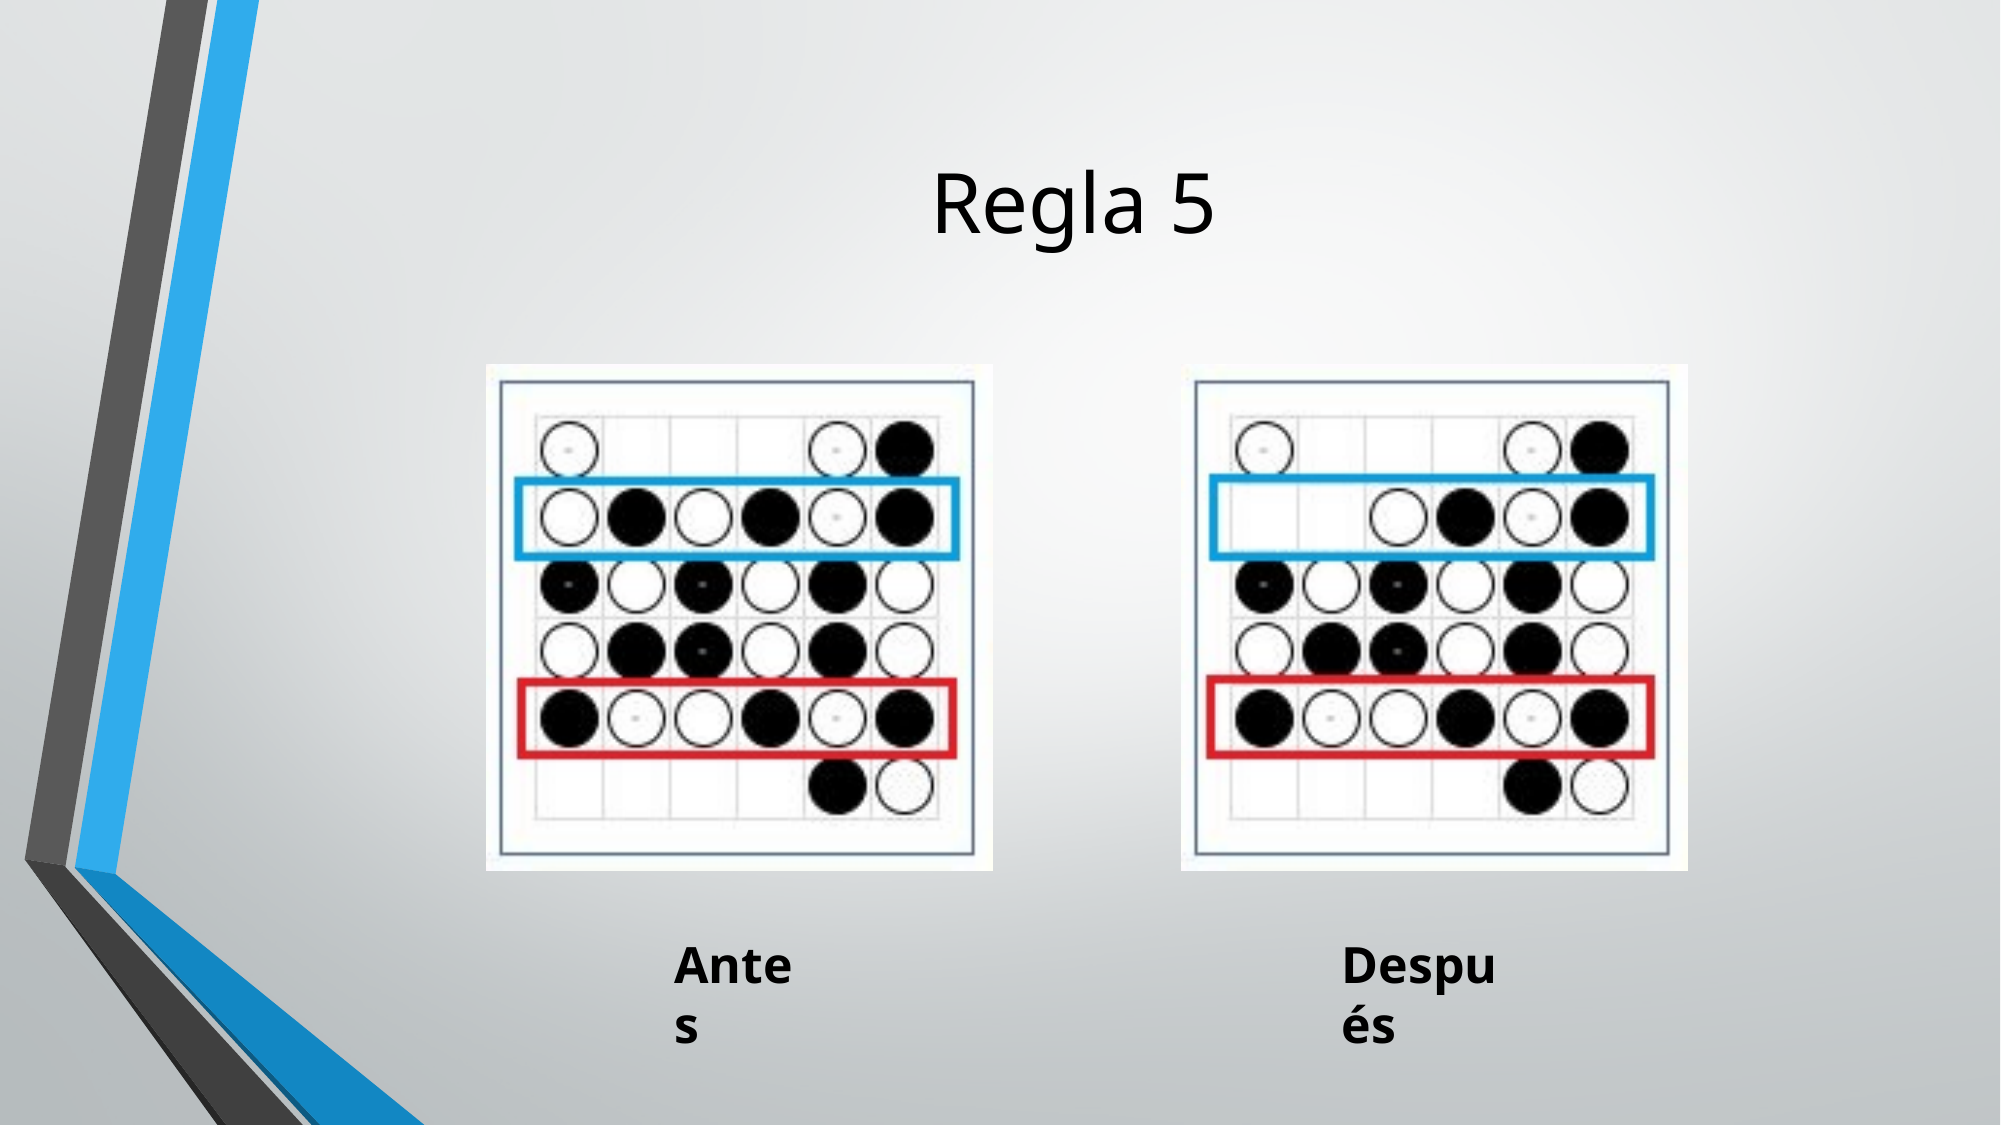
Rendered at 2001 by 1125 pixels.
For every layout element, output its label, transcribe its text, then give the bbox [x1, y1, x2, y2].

picture [486, 364, 993, 871]
picture [1180, 364, 1688, 871]
text_box Después [1327, 925, 1542, 1061]
text_box Antes [659, 925, 820, 1061]
title Regla 5 [252, 56, 1896, 345]
